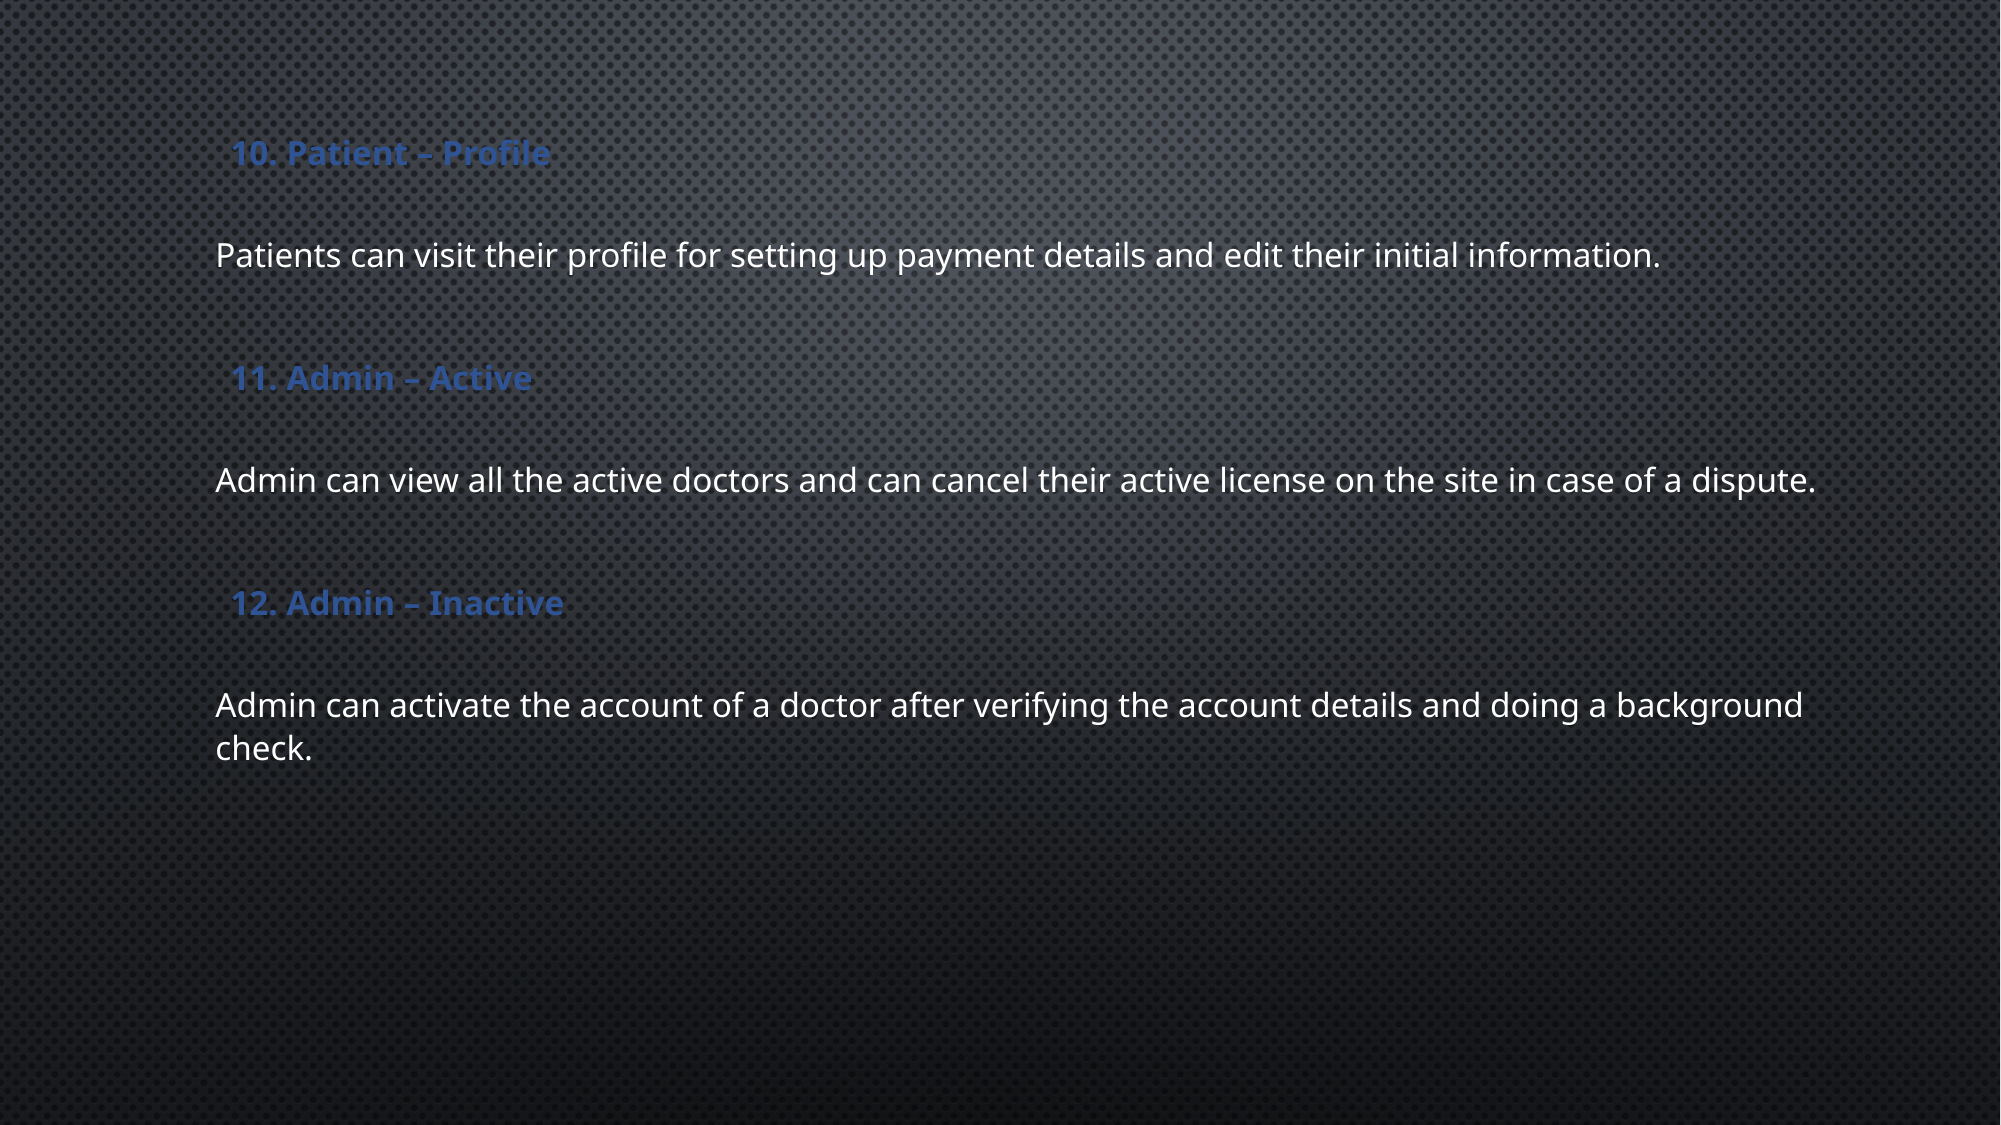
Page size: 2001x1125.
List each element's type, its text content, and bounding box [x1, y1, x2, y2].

text_box 10. Patient – Profile Patients can visit their profile for setting up payment details and edit their initial information. 11. Admin – Active Admin can view all the active doctors and can cancel their active license on the site in case of a dispute. 12. Admin – Inactive Admin can activate the account of a doctor after verifying the account details and doing a background check. [140, 122, 1899, 775]
